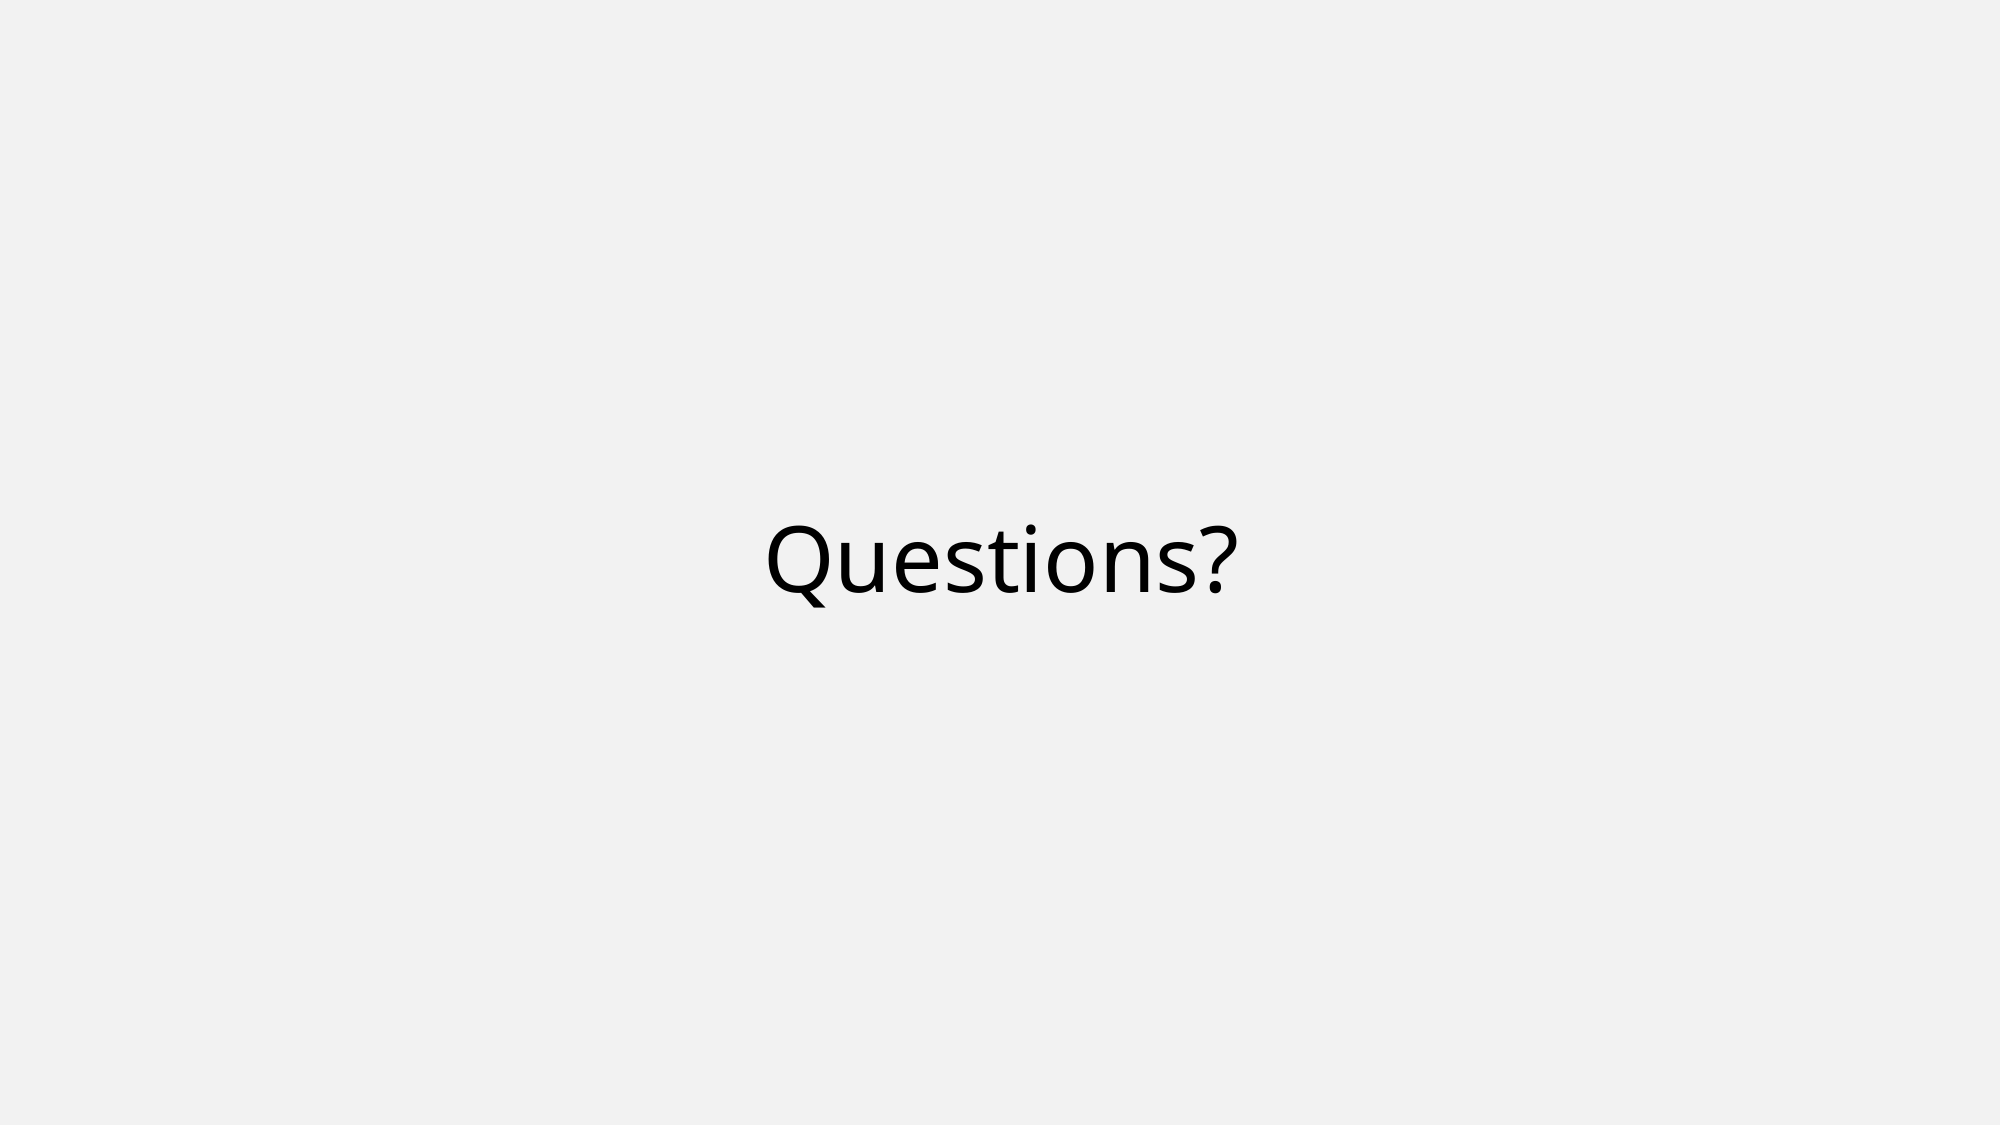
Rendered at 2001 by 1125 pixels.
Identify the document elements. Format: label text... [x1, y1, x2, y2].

title Questions? [139, 453, 1865, 672]
